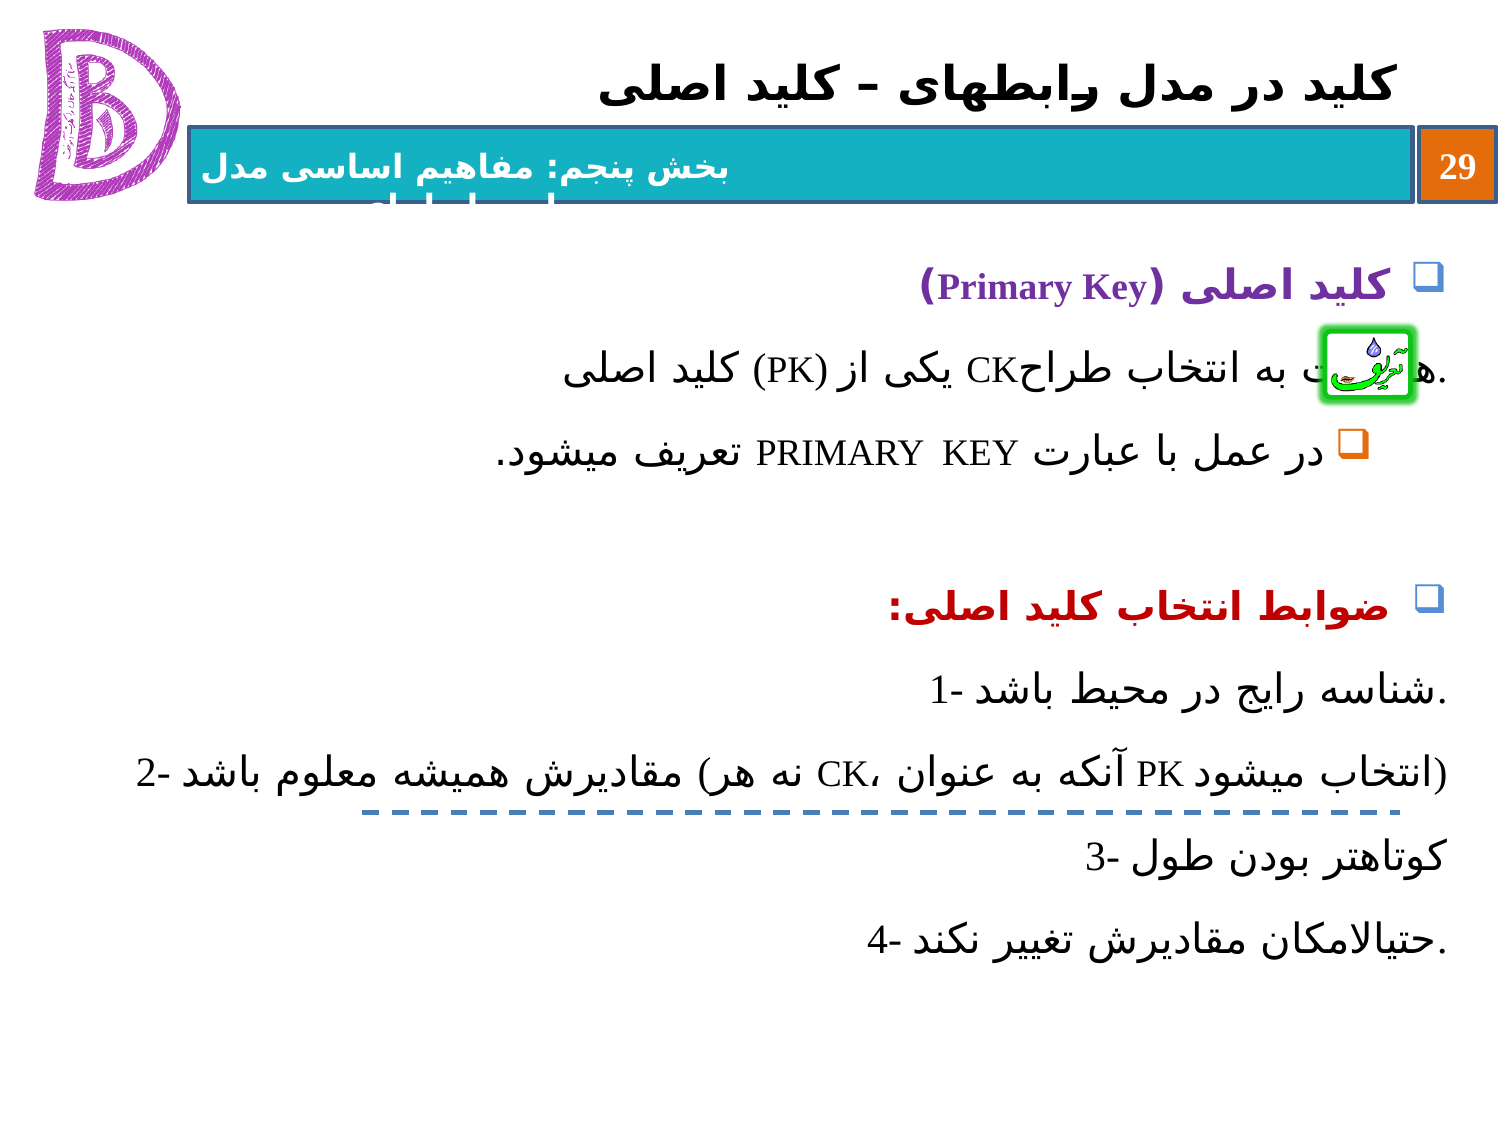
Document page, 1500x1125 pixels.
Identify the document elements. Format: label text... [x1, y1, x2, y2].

list کلید اصلی (Primary Key) کلید اصلی (PK) یکی از CKها است به انتخاب طراح. در عمل با عبارت PRIMARY KEY تعریف می‏شود. ضوابط انتخاب کلید اصلی: 1- شناسه رایج در محیط باشد. 2- مقادیرش همیشه معلوم باشد (نه هر CK، آنکه به عنوان PK انتخاب می‏شود) 3- کوتاه‏تر بودن طول 4- حتی‏الامکان مقادیرش تغییر نکند. [37, 224, 1463, 1088]
title کلید در مدل رابطه‏ای – کلید اصلی [237, 37, 1413, 125]
picture [1324, 330, 1411, 398]
picture [12, 21, 202, 212]
